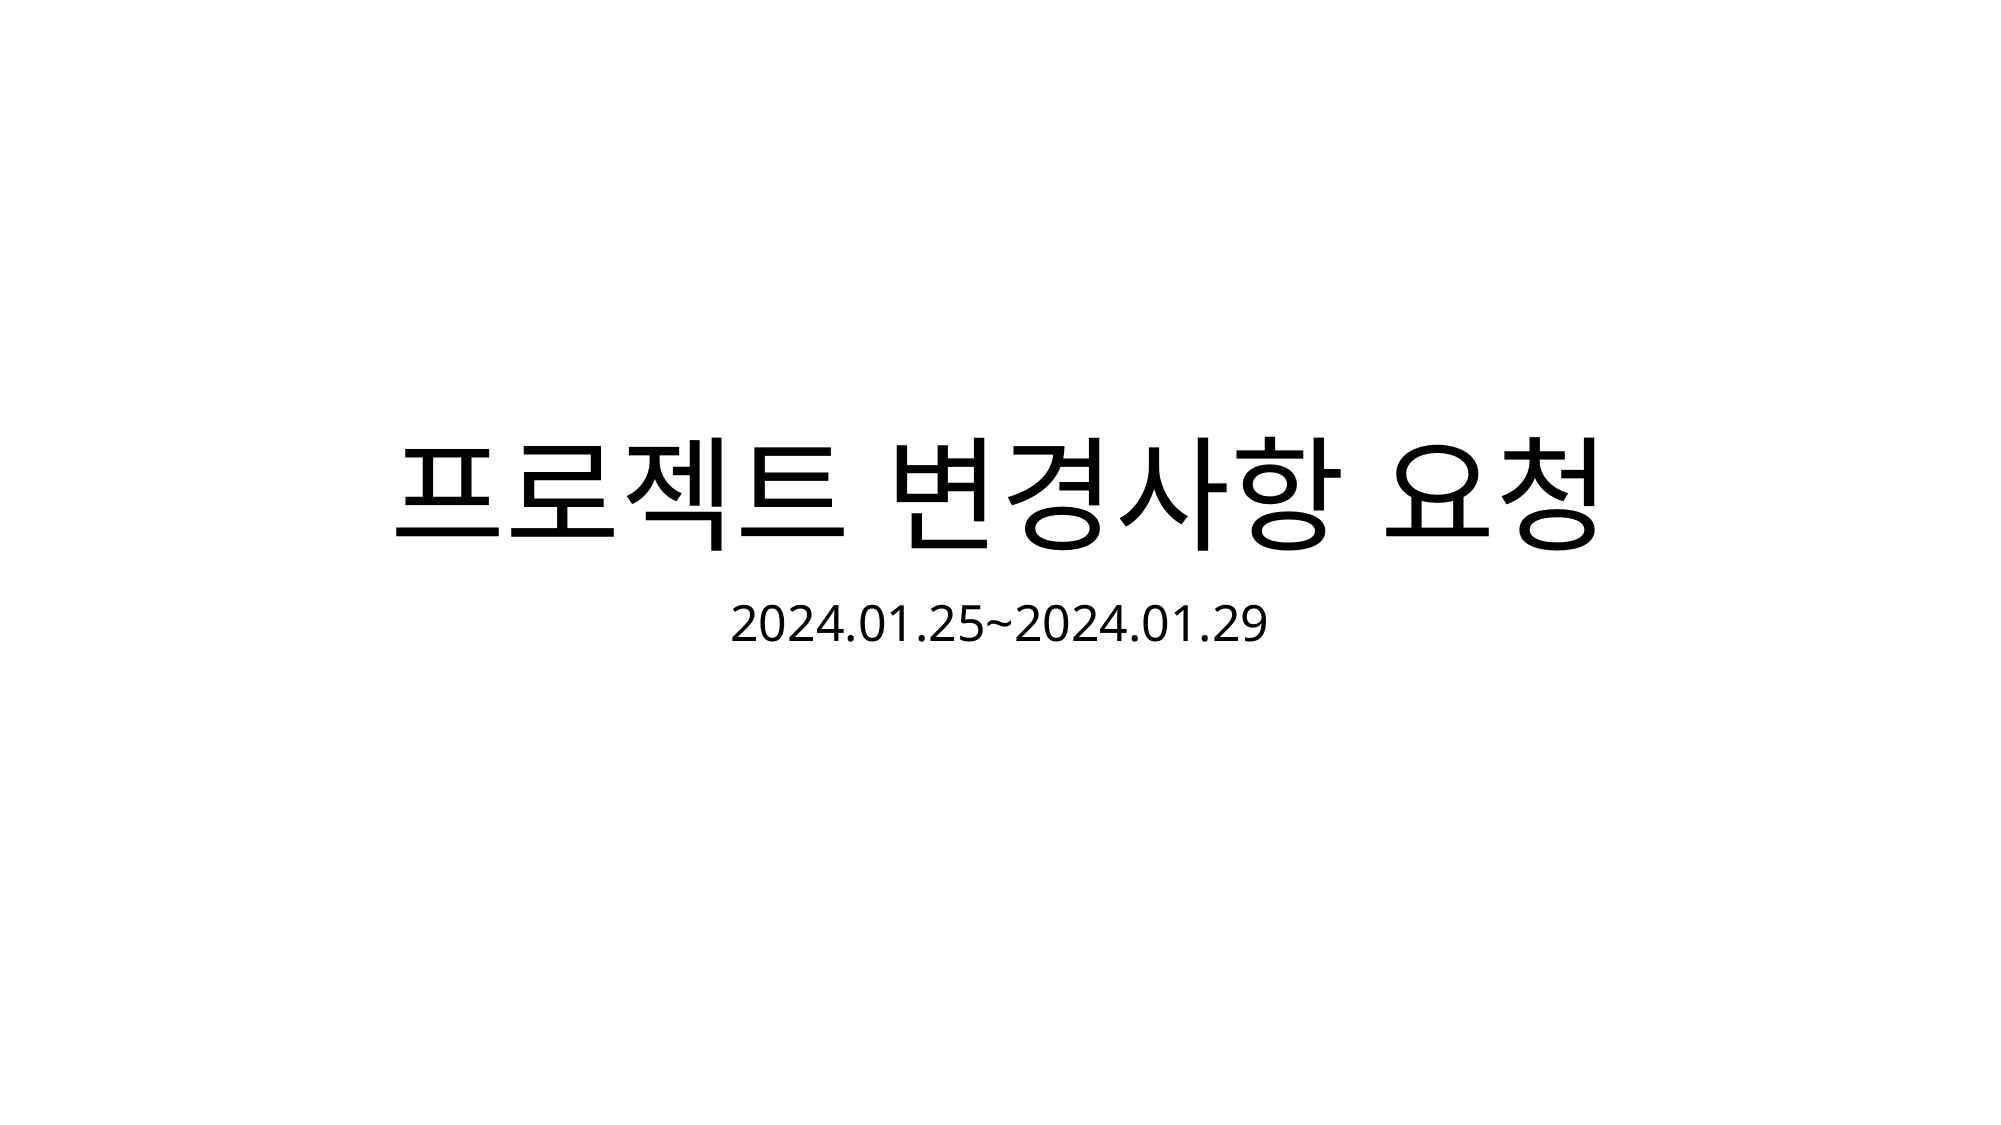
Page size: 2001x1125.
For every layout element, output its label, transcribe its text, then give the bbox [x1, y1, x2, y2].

title 프로젝트 변경사항 요청 [249, 184, 1750, 576]
subtitle 2024.01.25~2024.01.29 [249, 590, 1750, 863]
